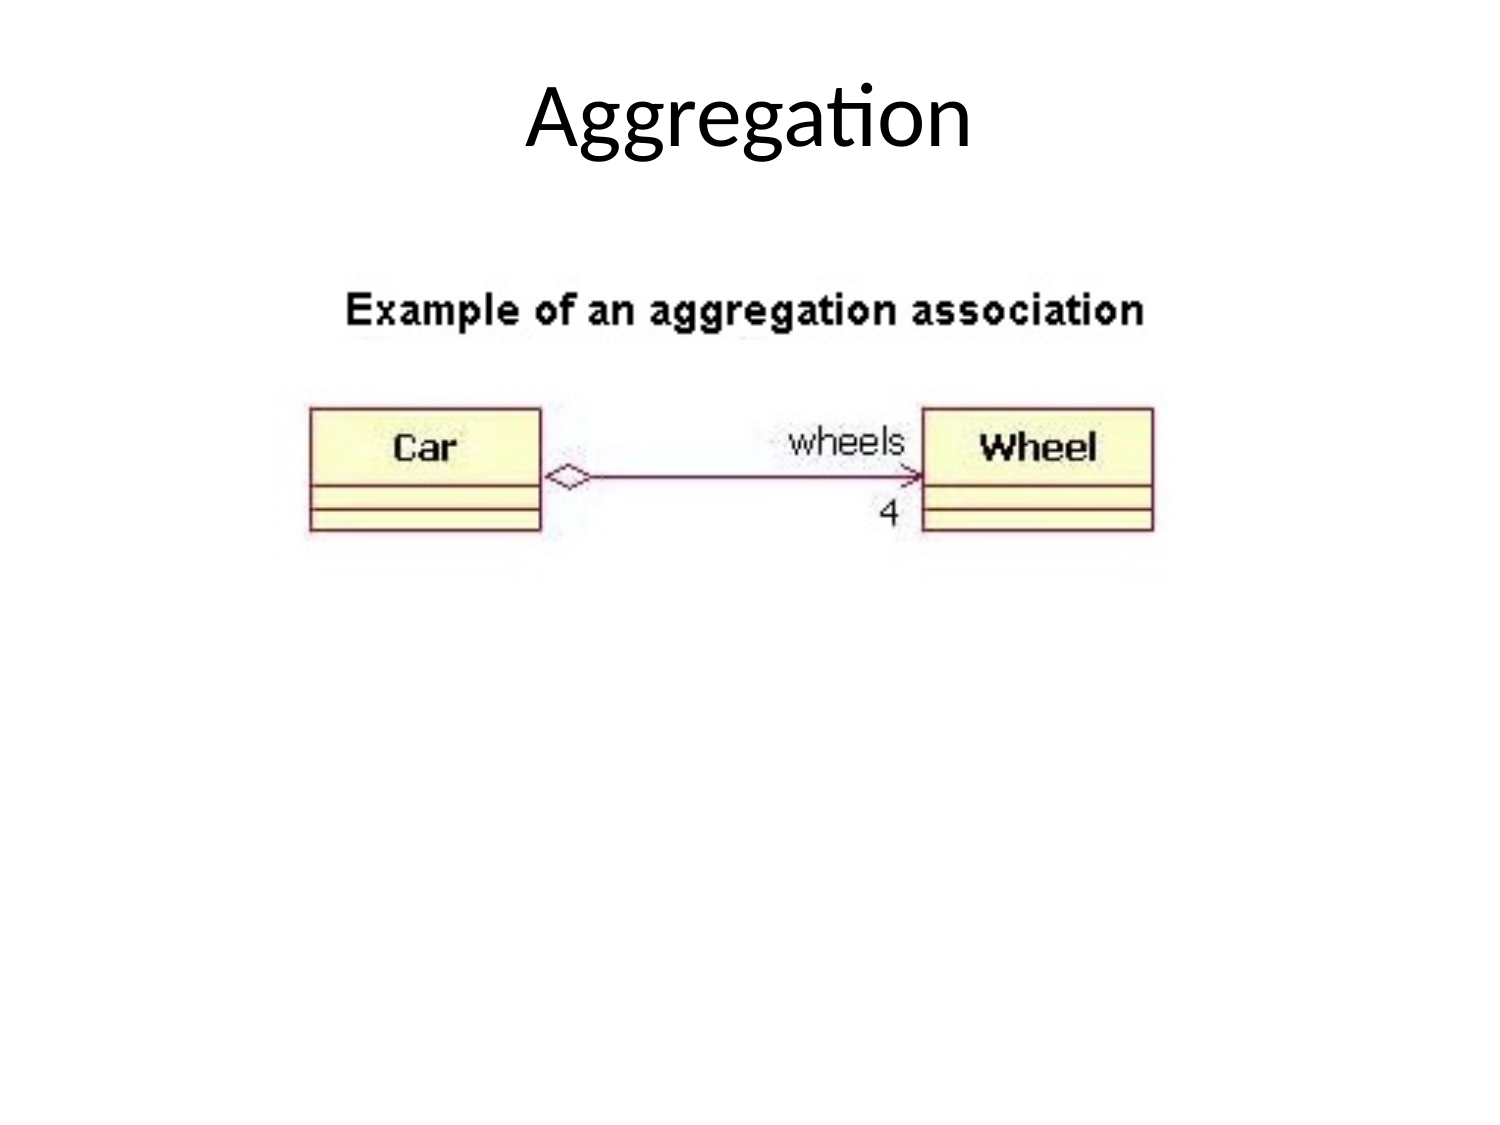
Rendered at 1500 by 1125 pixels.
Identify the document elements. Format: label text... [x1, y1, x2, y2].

title Aggregation [75, 45, 1425, 175]
picture [274, 249, 1217, 642]
